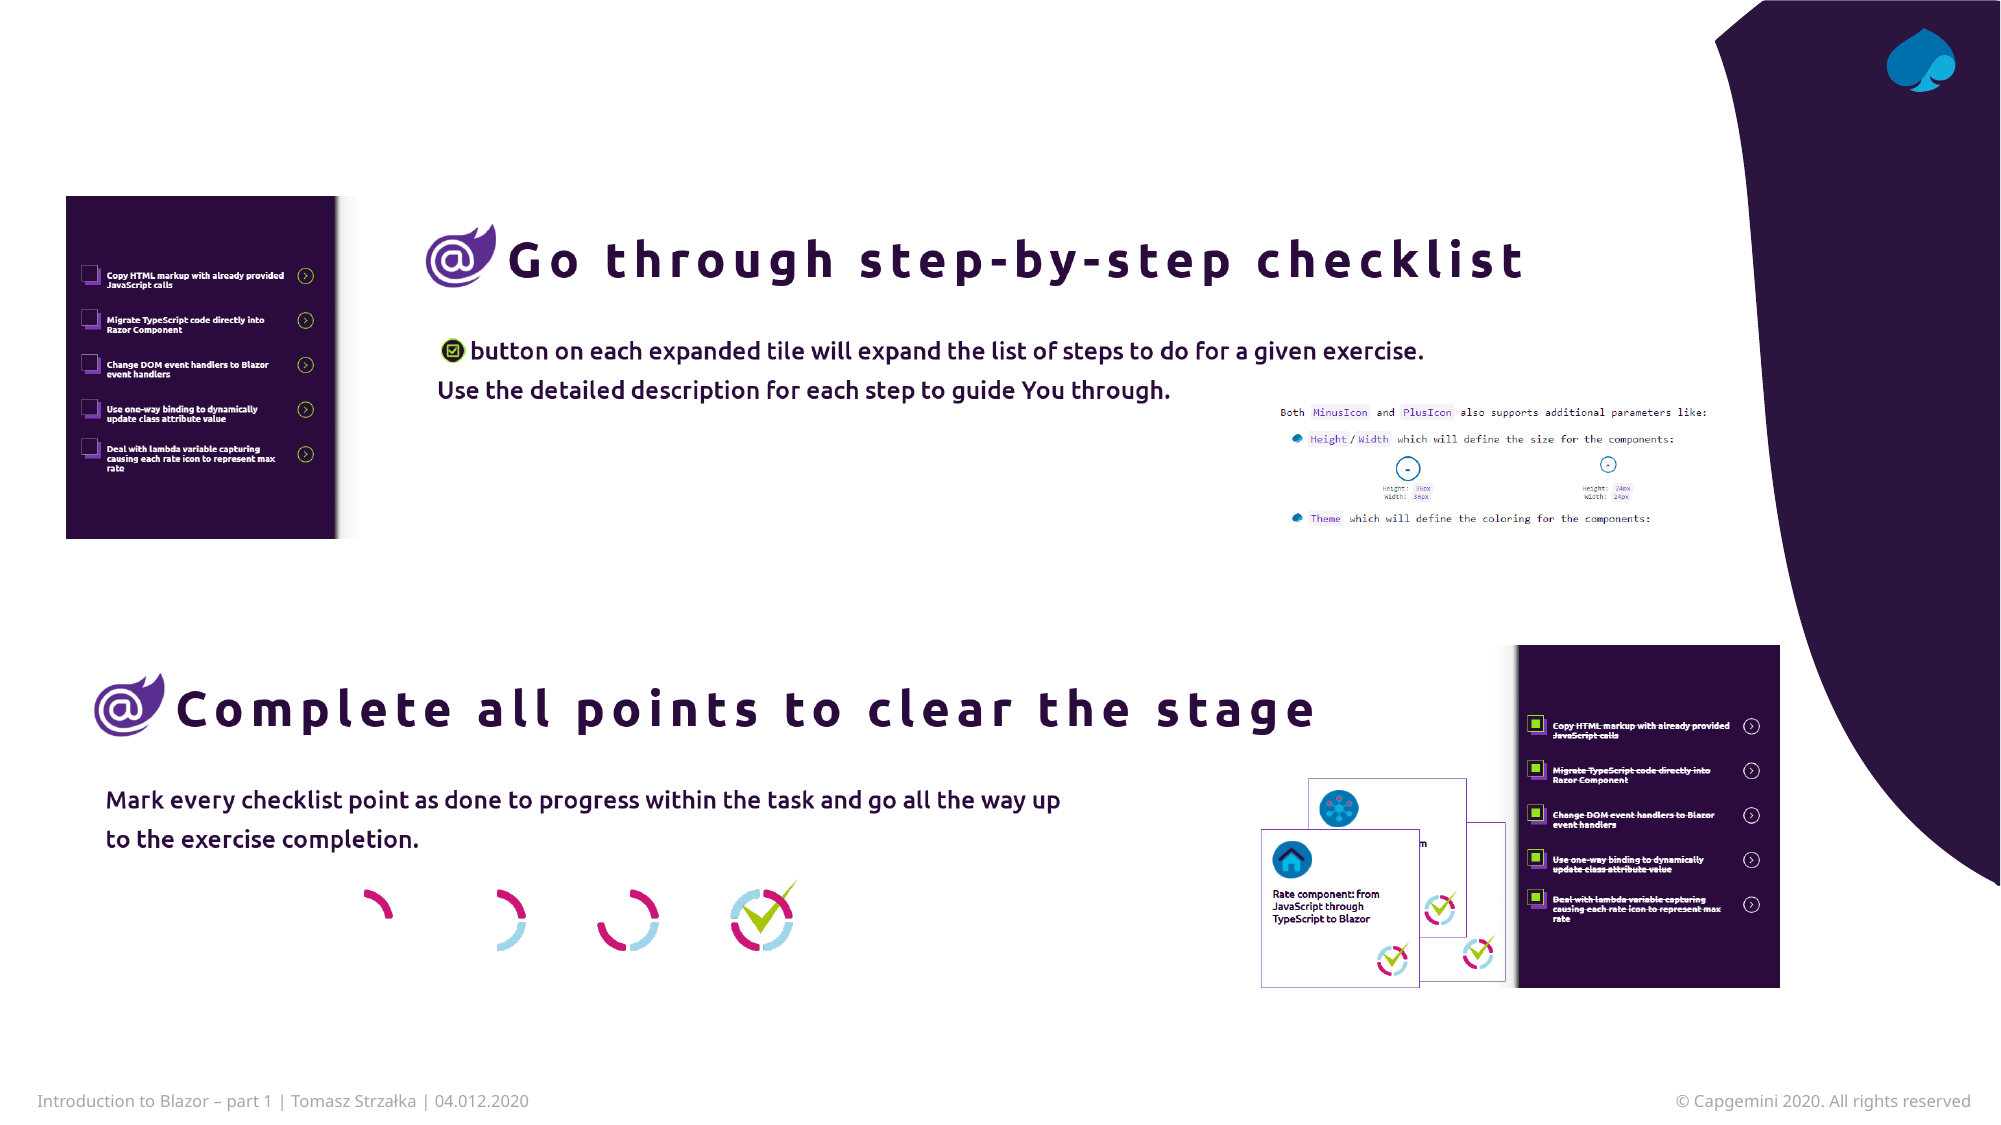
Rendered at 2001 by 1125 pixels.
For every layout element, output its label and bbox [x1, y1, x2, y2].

picture [66, 196, 1780, 539]
picture [66, 645, 1780, 988]
